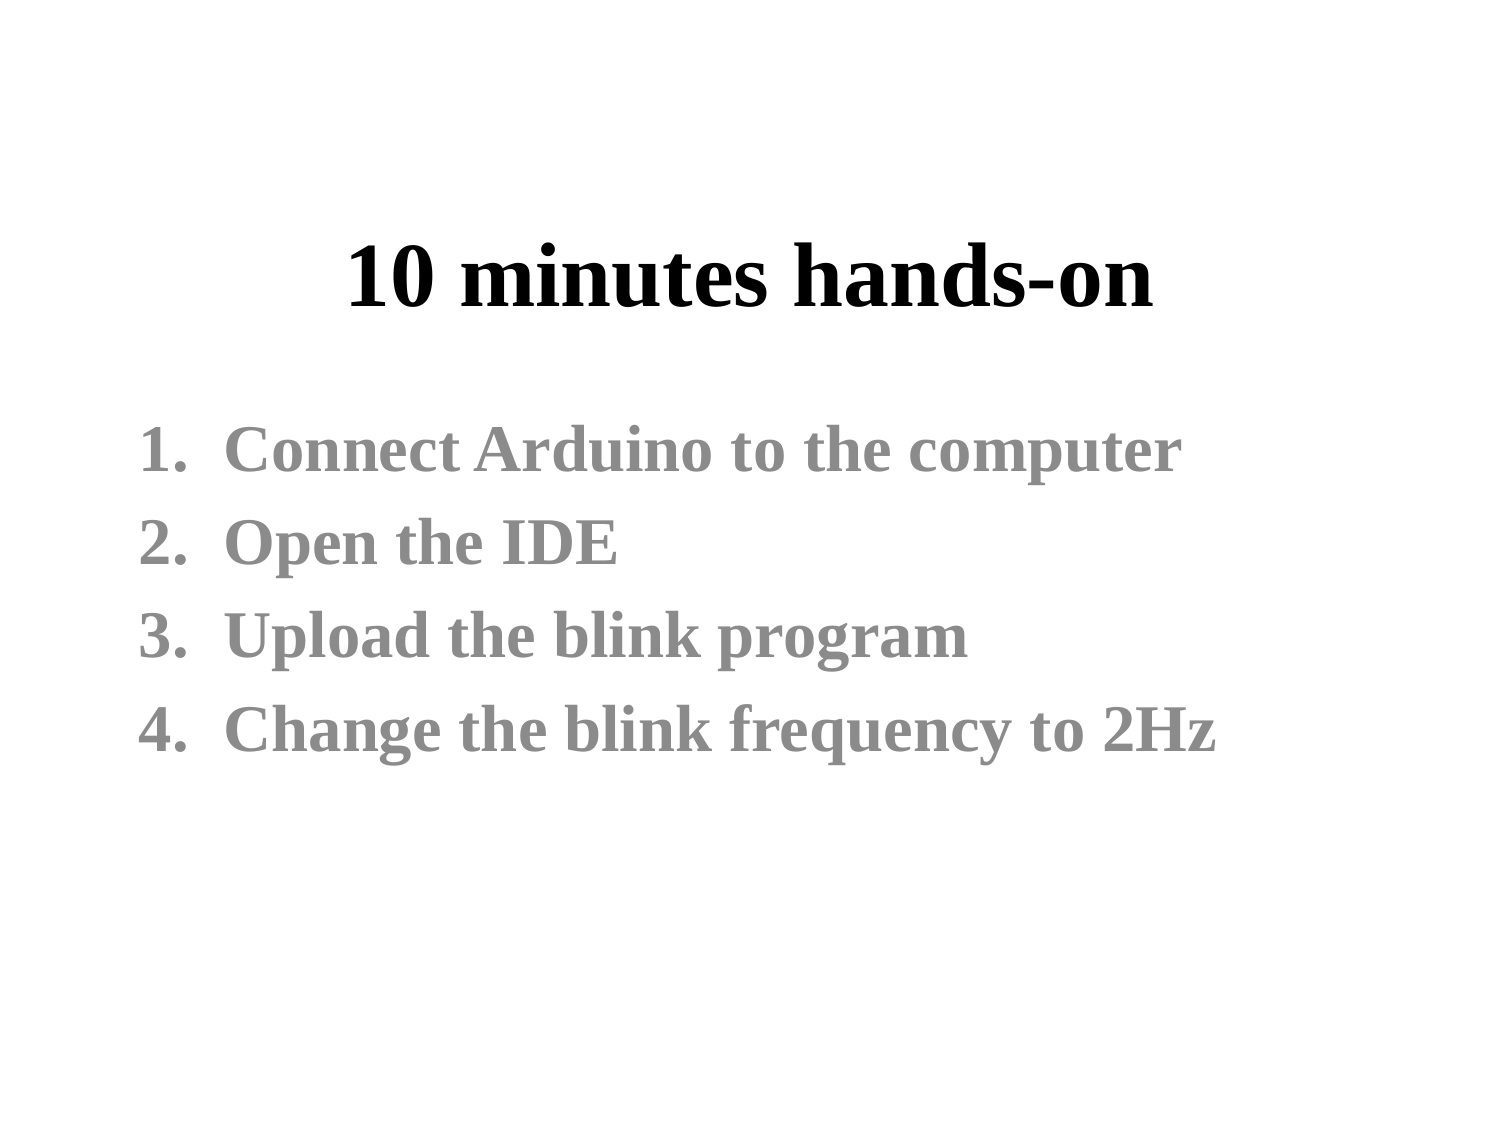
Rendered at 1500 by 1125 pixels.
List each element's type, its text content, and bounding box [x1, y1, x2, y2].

title 10 minutes hands-on [112, 148, 1388, 390]
subtitle Connect Arduino to the computer Open the IDE Upload the blink program Change the blink frequency to 2Hz [123, 397, 1418, 1000]
